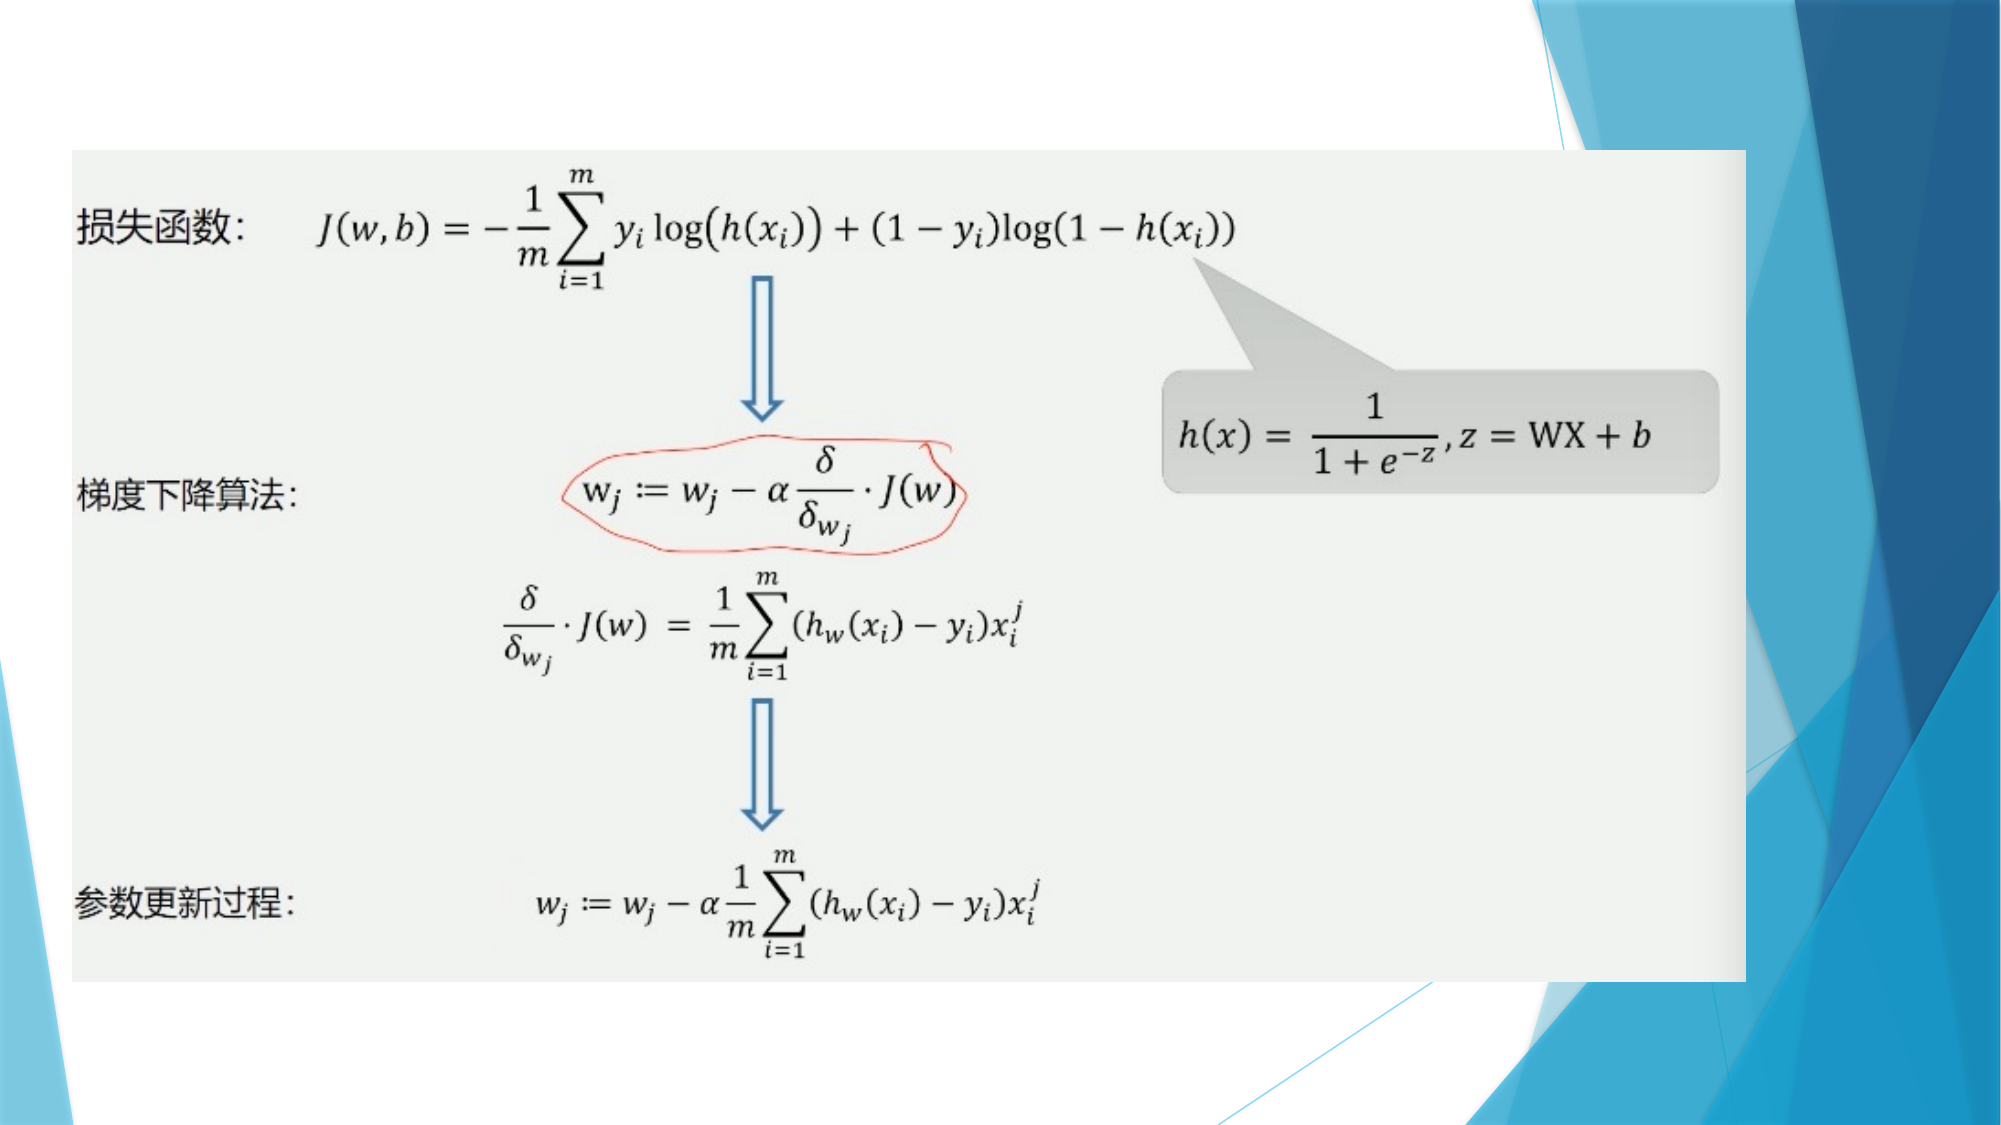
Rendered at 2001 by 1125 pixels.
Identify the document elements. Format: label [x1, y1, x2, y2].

list [72, 149, 1746, 983]
